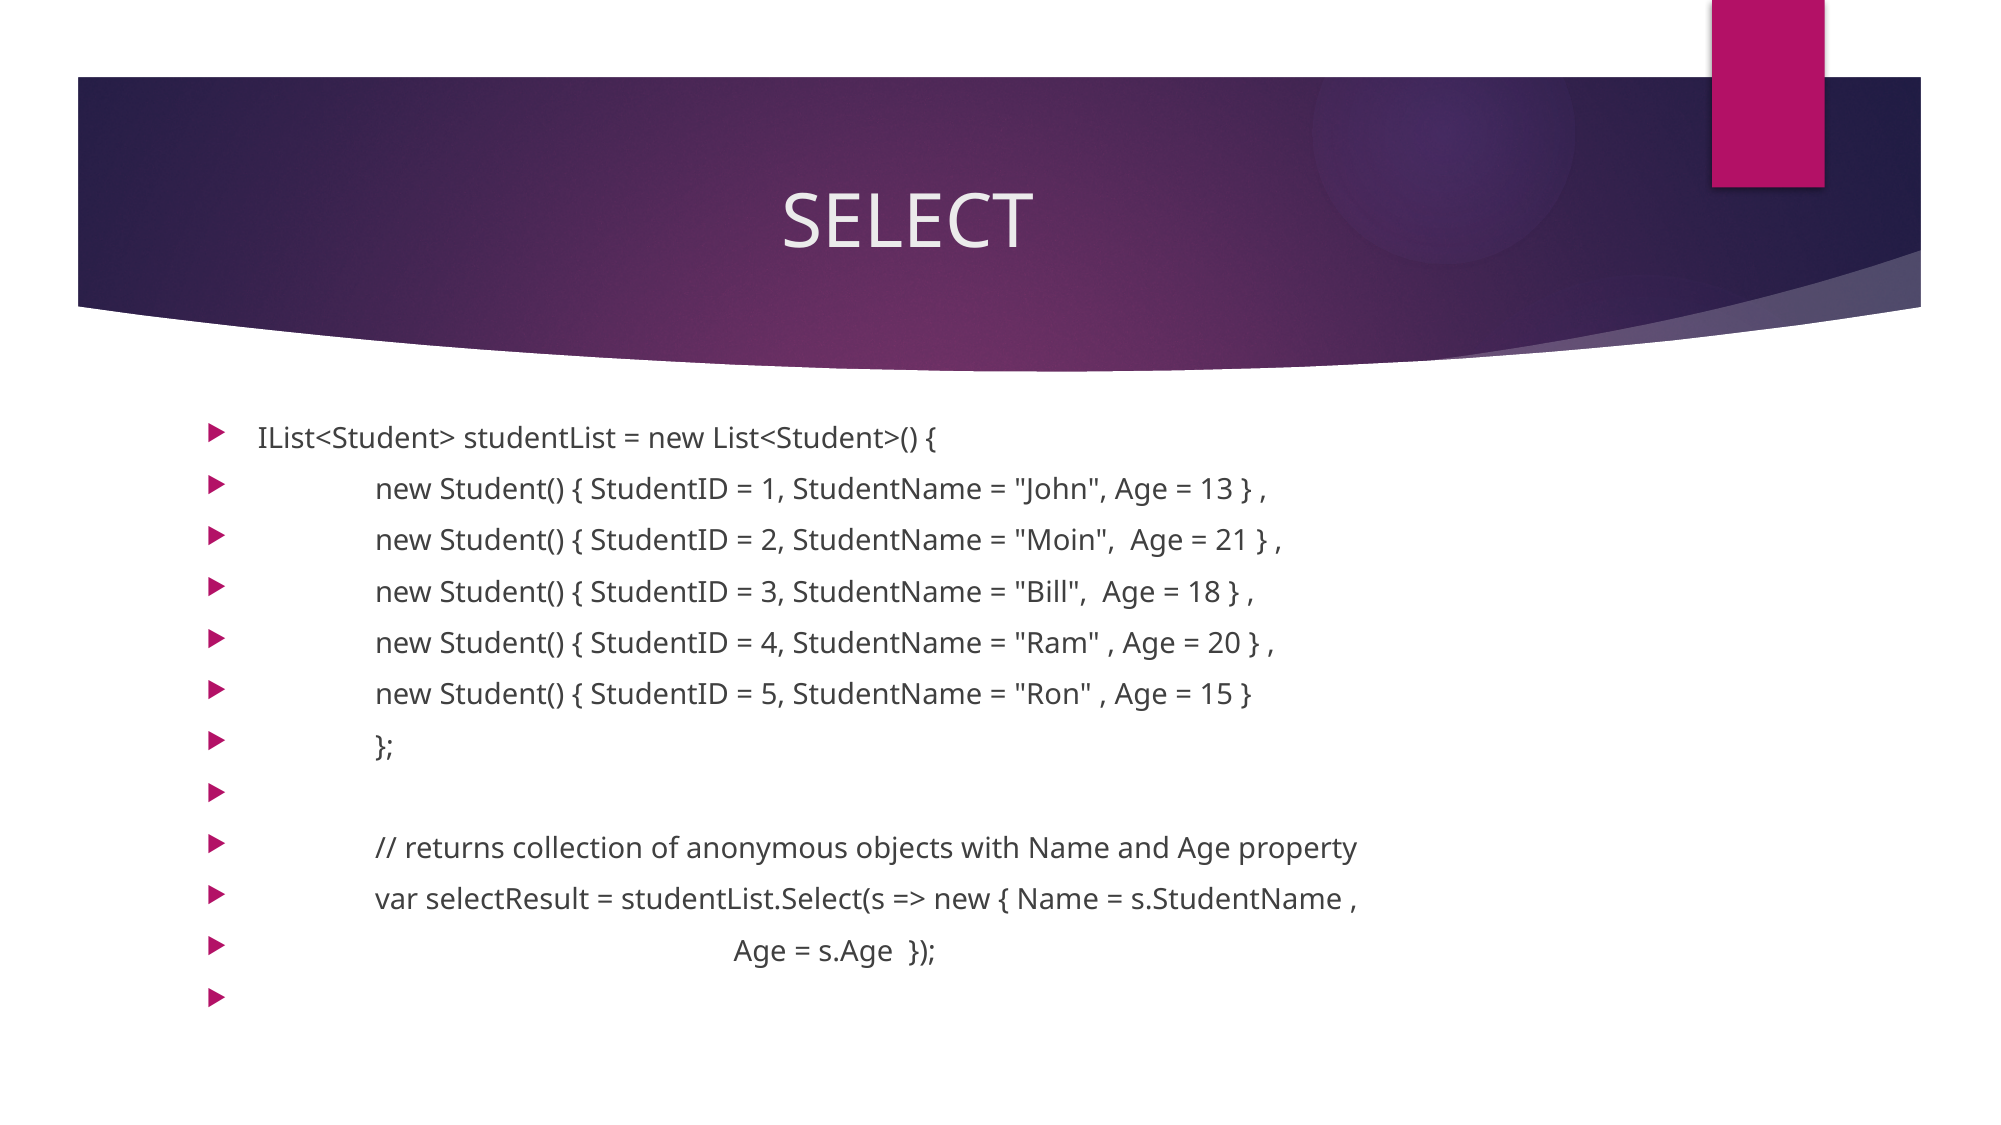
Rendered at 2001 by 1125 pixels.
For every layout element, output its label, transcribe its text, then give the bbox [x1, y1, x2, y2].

title SELECT [189, 159, 1627, 276]
list IList<Student> studentList = new List<Student>() { new Student() { StudentID = 1, StudentName = "John", Age = 13 } , new Student() { StudentID = 2, StudentName = "Moin", Age = 21 } , new Student() { StudentID = 3, StudentName = "Bill", Age = 18 } , new Student() { StudentID = 4, StudentName = "Ram" , Age = 20 } , new Student() { StudentID = 5, StudentName = "Ron" , Age = 15 } }; // returns collection of anonymous objects with Name and Age property var selectResult = studentList.Select(s => new { Name = s.StudentName , Age = s.Age }); [191, 411, 1809, 1036]
